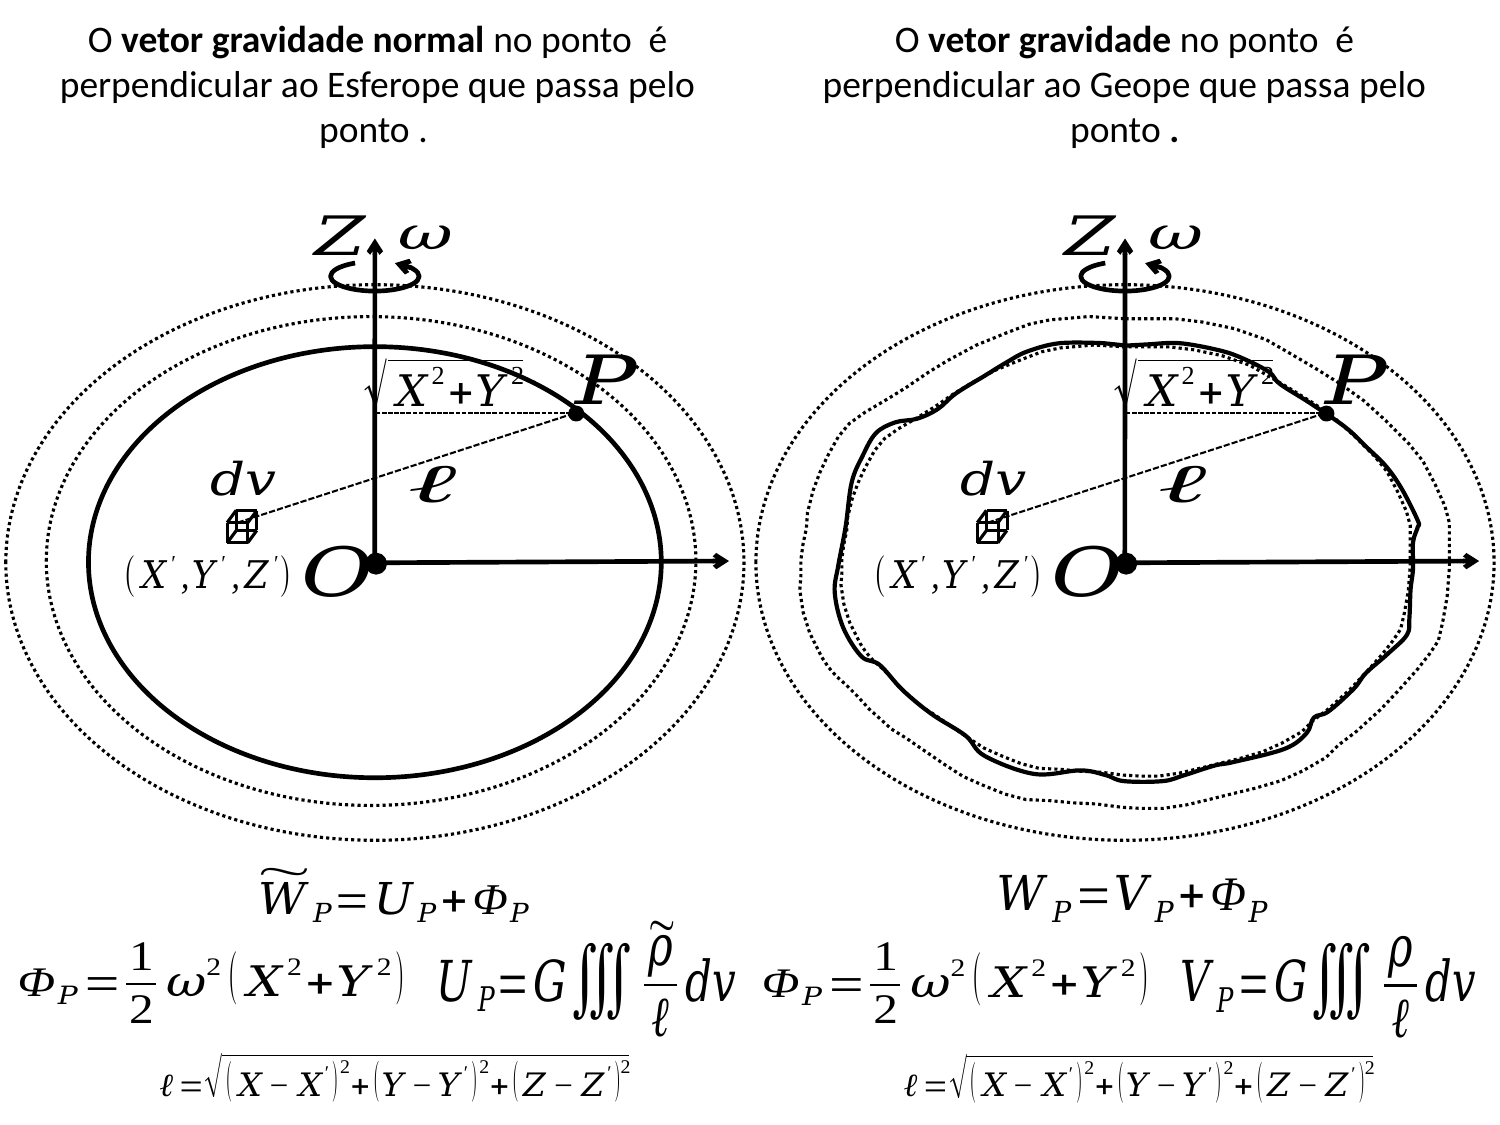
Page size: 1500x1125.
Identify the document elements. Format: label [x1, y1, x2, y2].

text_box [838, 343, 1412, 779]
text_box [226, 510, 258, 544]
text_box [753, 282, 1497, 843]
text_box [1129, 259, 1171, 285]
text_box [237, 412, 576, 523]
text_box [976, 510, 1008, 544]
text_box [1129, 413, 1413, 559]
text_box [987, 412, 1326, 523]
text_box [3, 282, 747, 843]
text_box [379, 259, 420, 285]
text_box [44, 314, 698, 808]
text_box [329, 262, 369, 285]
text_box [1079, 262, 1119, 285]
